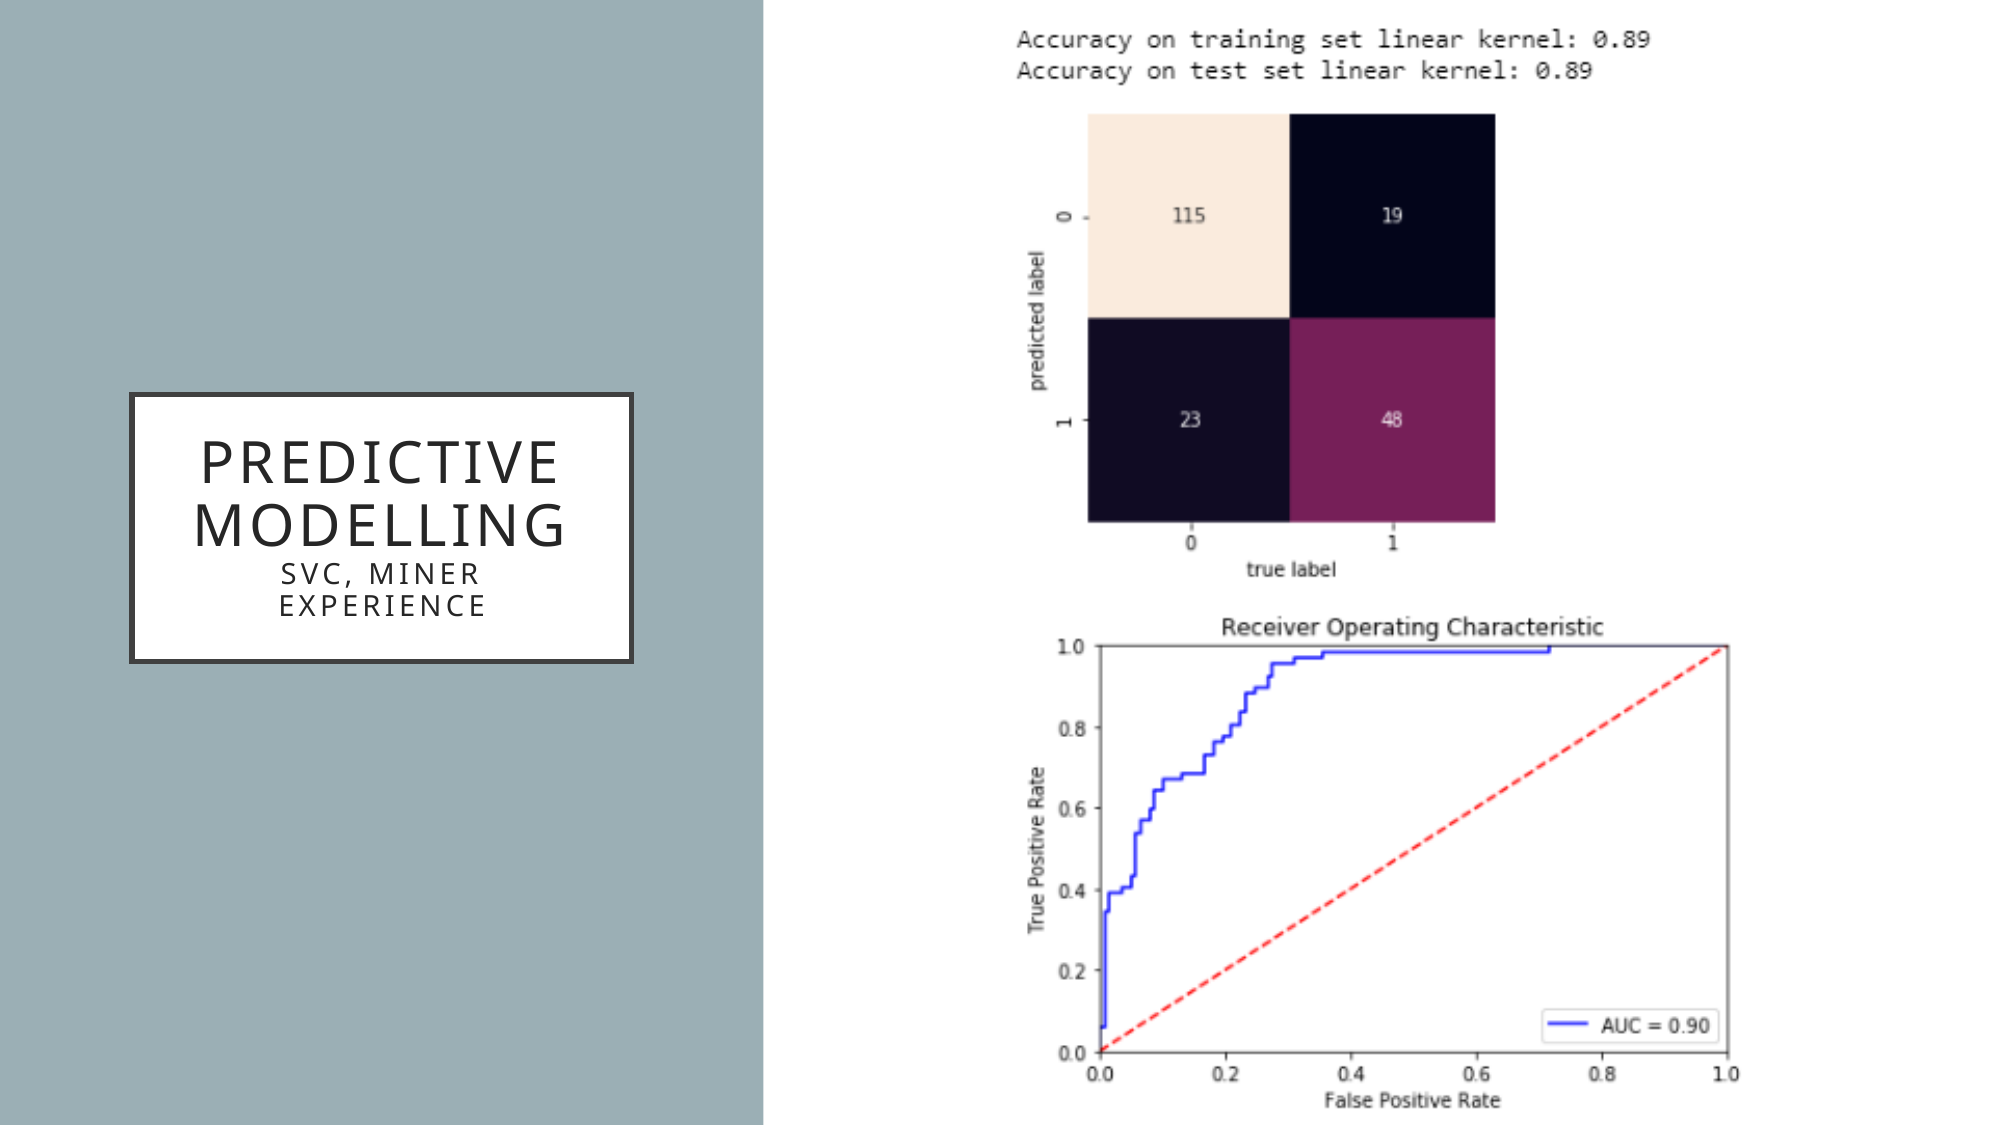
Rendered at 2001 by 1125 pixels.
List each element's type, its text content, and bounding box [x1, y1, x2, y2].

text_box [0, 0, 764, 1125]
picture [999, 17, 1764, 1125]
title Predictive modelling SVC, miner experience [129, 392, 634, 664]
text_box [764, 0, 2000, 1125]
